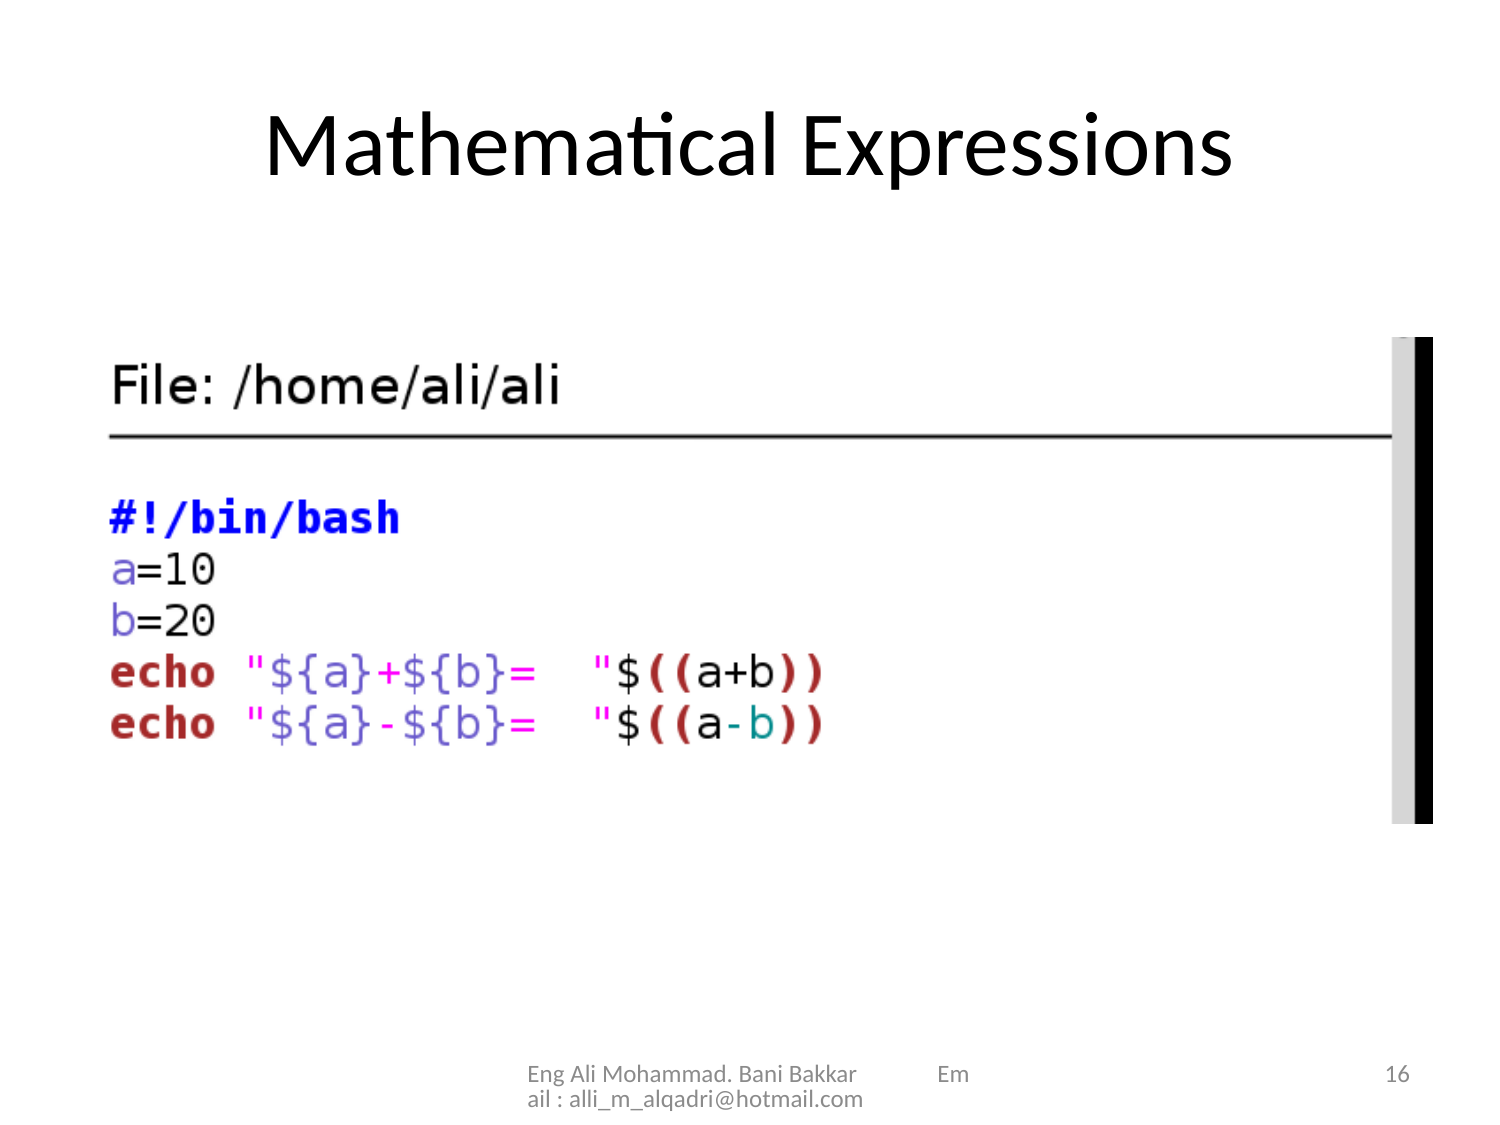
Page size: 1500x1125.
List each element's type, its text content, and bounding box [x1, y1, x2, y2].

footer Eng Ali Mohammad. Bani Bakkar Email : alli_m_alqadri@hotmail.com [512, 1042, 988, 1103]
title Mathematical Expressions [75, 45, 1425, 233]
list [87, 337, 1433, 824]
slide_number 16 [1074, 1042, 1425, 1103]
